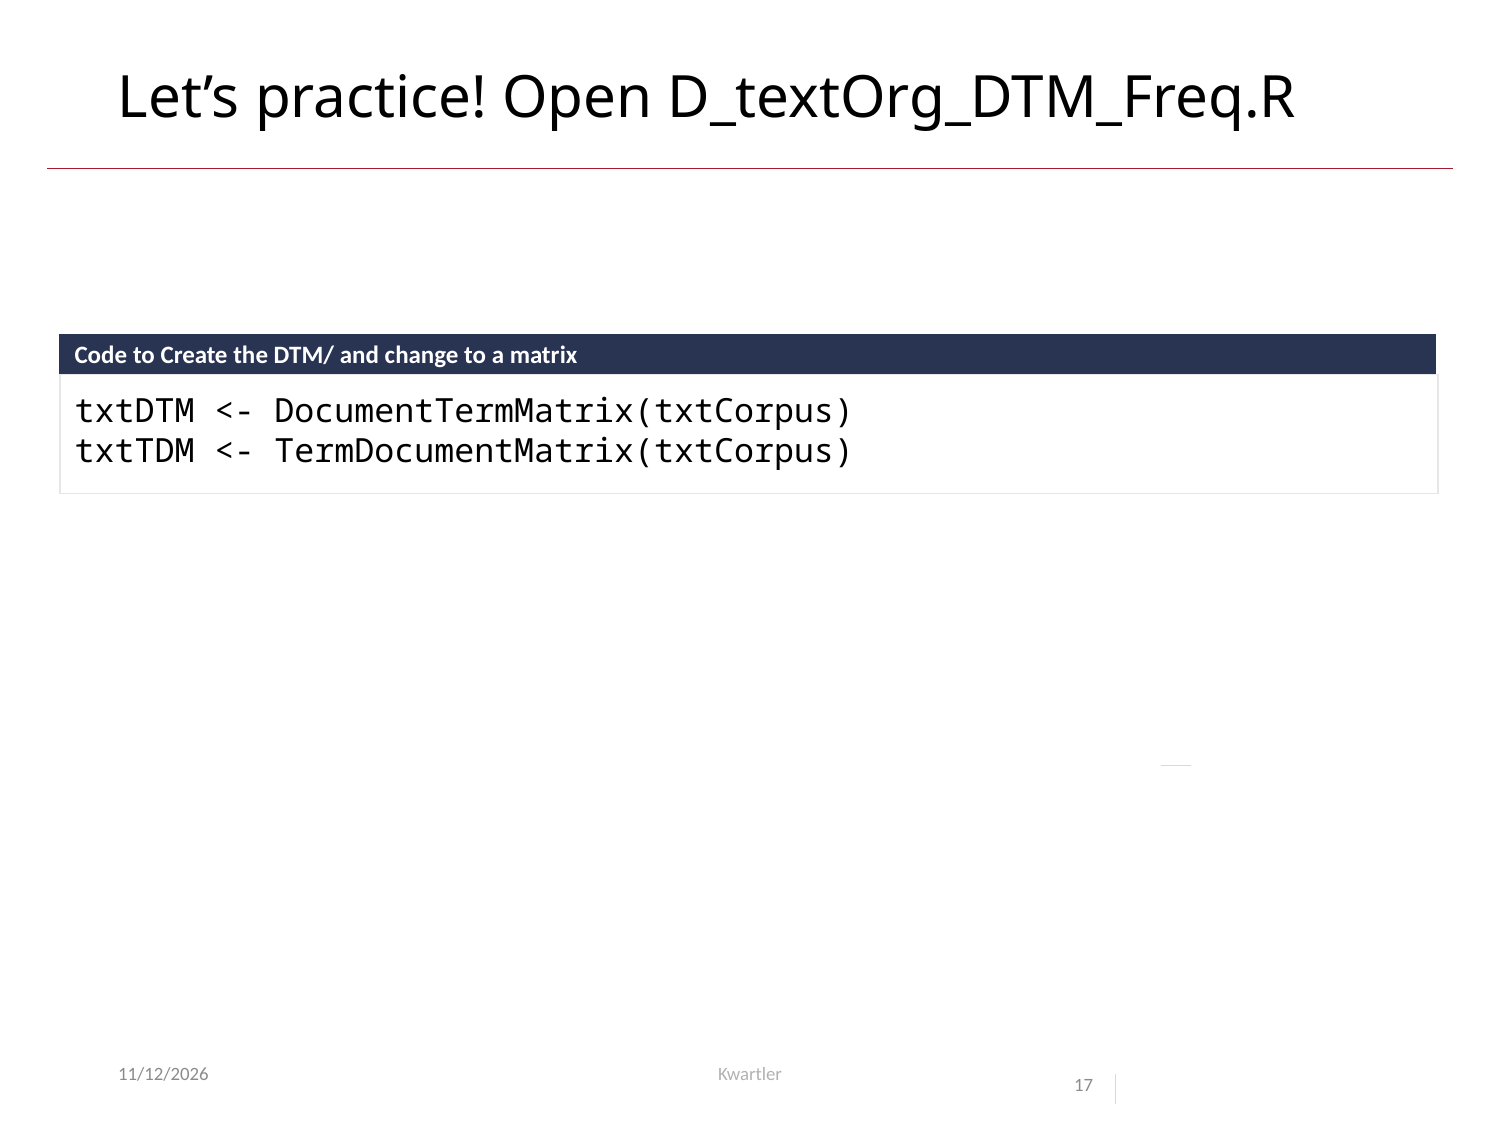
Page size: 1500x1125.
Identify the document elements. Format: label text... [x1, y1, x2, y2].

text_box txtDTM <- DocumentTermMatrix(txtCorpus) txtTDM <- TermDocumentMatrix(txtCorpus) [59, 373, 1439, 495]
slide_number 17 [1059, 1042, 1200, 1103]
footer Kwartler [496, 1042, 1004, 1103]
text_box Code to Create the DTM/ and change to a matrix [59, 334, 1436, 374]
text_box Let’s practice! Open ﻿D_textOrg_DTM_Freq.R [103, 59, 1397, 157]
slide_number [103, 1042, 441, 1103]
